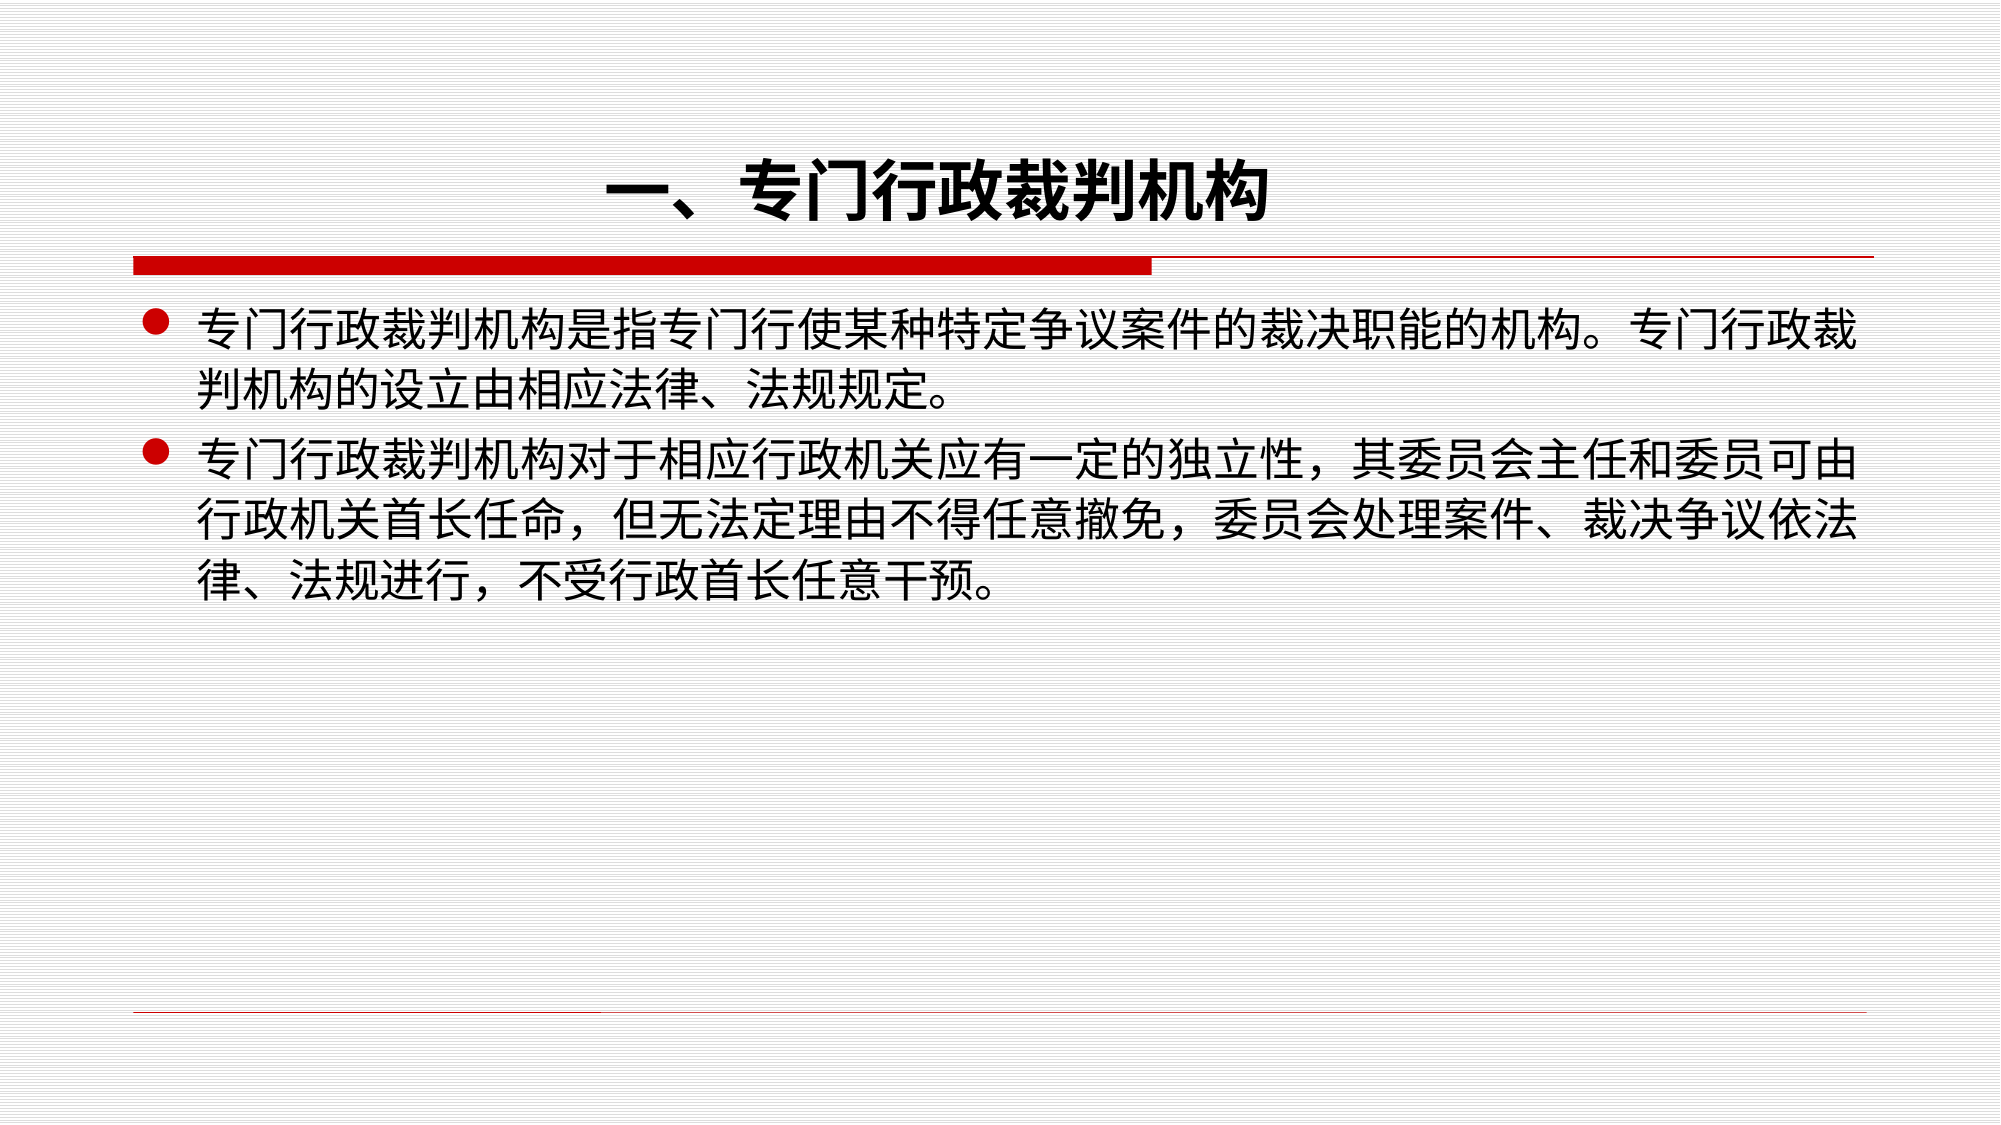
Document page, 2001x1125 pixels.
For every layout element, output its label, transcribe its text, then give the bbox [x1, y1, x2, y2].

list 专门行政裁判机构是指专门行使某种特定争议案件的裁决职能的机构。专门行政裁判机构的设立由相应法律、法规规定。 专门行政裁判机构对于相应行政机关应有一定的独立性，其委员会主任和委员可由行政机关首长任命，但无法定理由不得任意撤免，委员会处理案件、裁决争议依法律、法规进行，不受行政首长任意干预。 [123, 287, 1875, 988]
text_box 一、专门行政裁判机构 [530, 141, 1364, 237]
